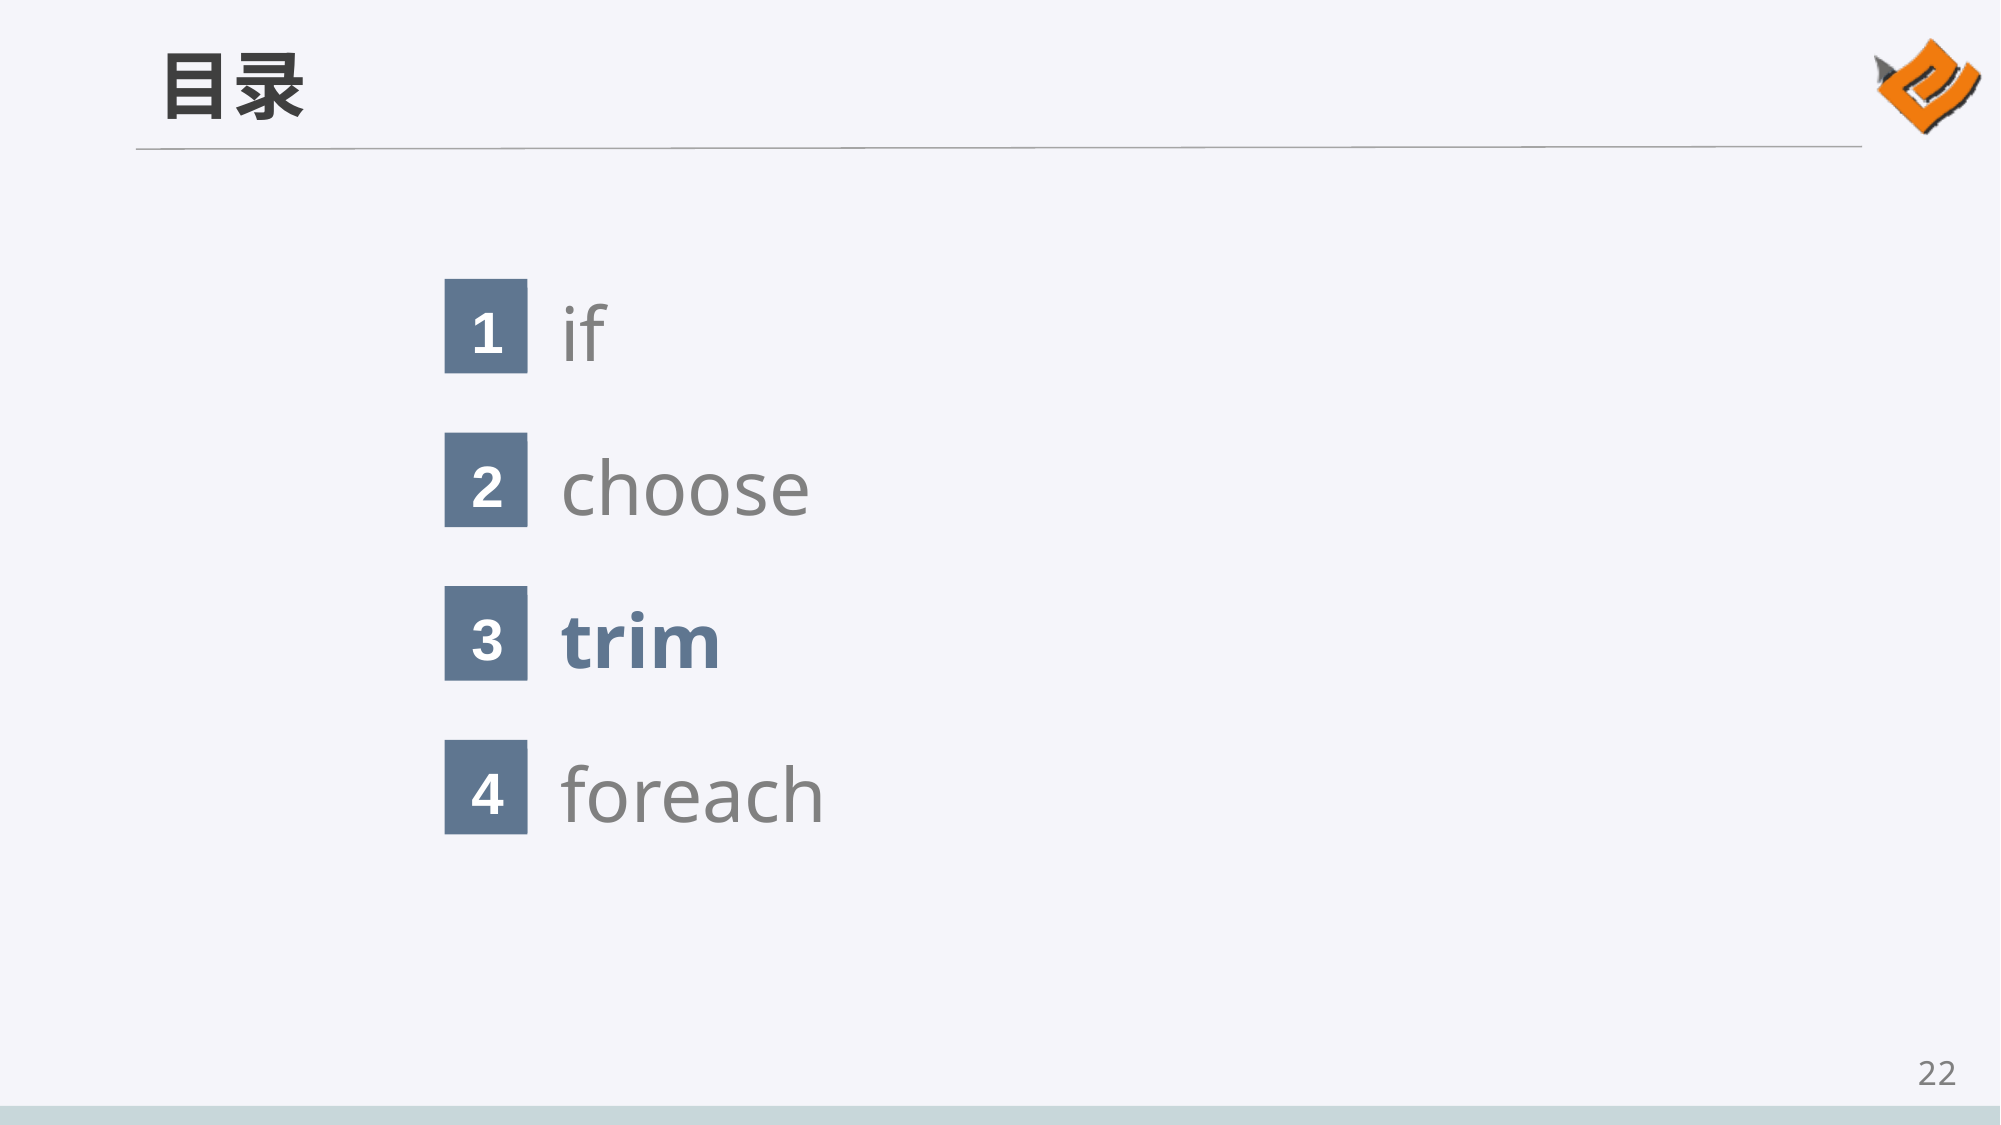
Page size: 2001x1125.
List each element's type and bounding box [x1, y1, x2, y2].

text_box [444, 278, 1503, 386]
text_box [444, 739, 1503, 847]
text_box [444, 432, 1503, 539]
picture [1874, 38, 1981, 134]
text_box [444, 585, 1503, 693]
